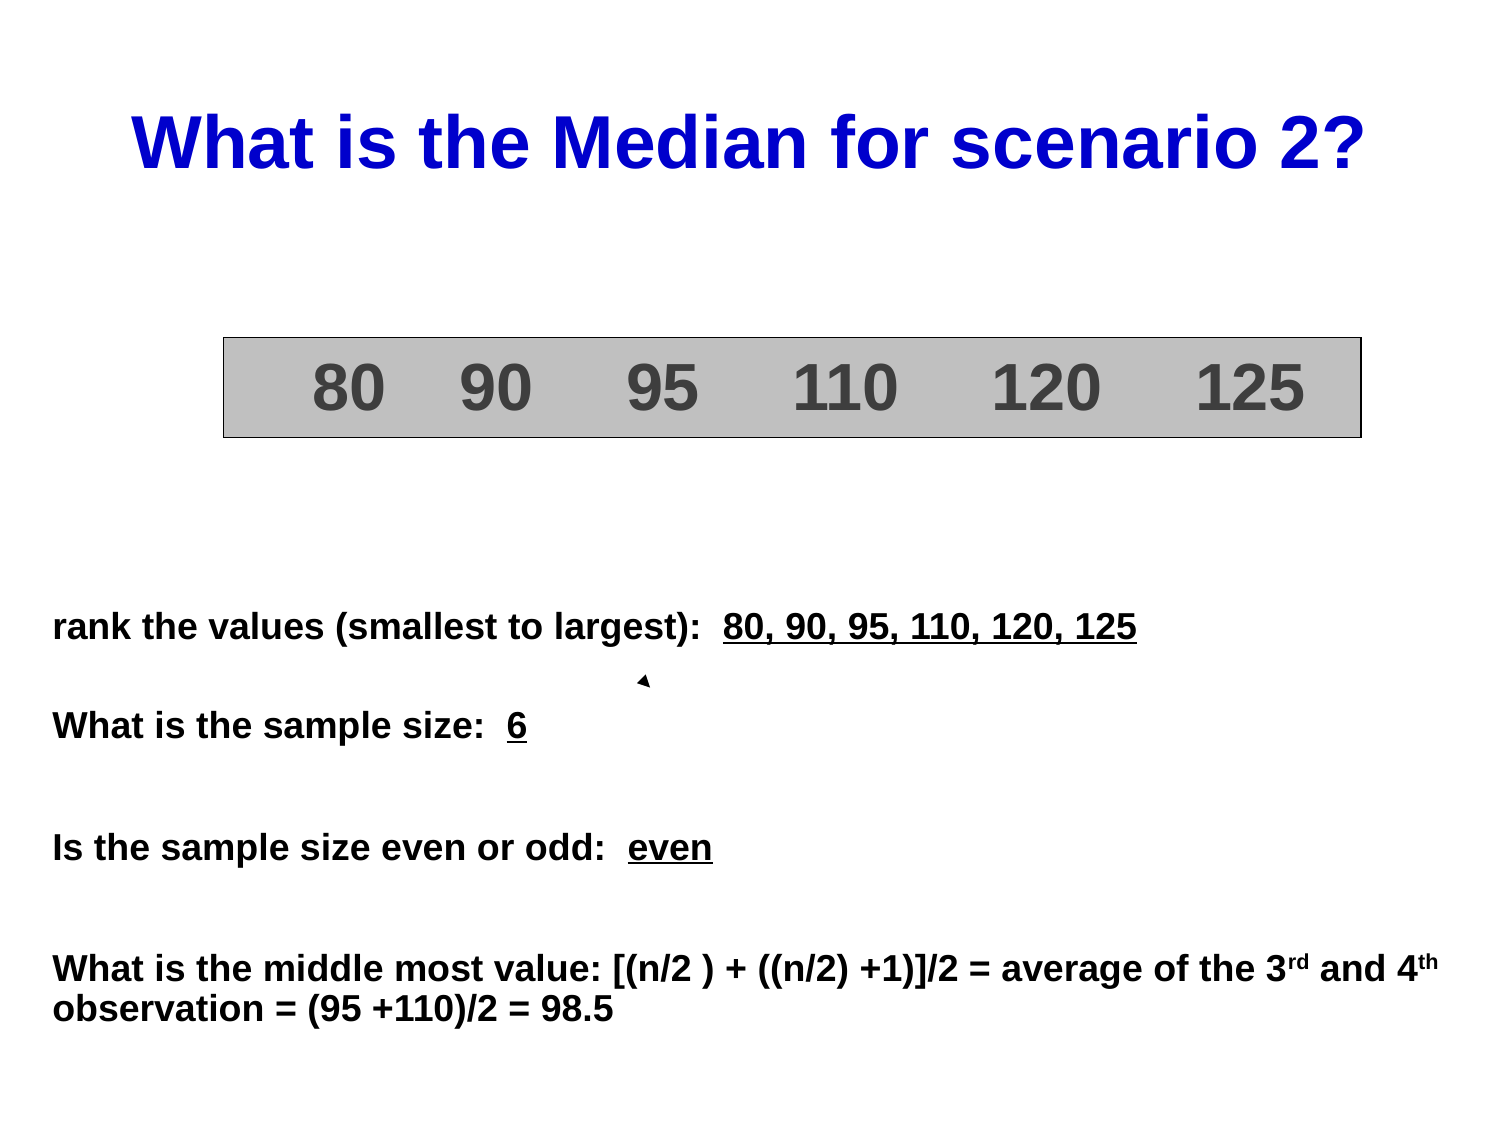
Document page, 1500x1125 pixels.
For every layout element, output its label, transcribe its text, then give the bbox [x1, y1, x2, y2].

list 80 90 95 110 120 125 [75, 262, 1425, 599]
text_box rank the values (smallest to largest): 80, 90, 95, 110, 120, 125 What is the sample size: 6 Is the sample size even or odd: even What is the middle most value: [(n/2 ) + ((n/2) +1)]/2 = average of the 3rd and 4th observation = (95 +110)/2 = 98.5 [37, 599, 1463, 1038]
text_box [223, 337, 1362, 438]
title What is the Median for scenario 2? [75, 45, 1425, 233]
